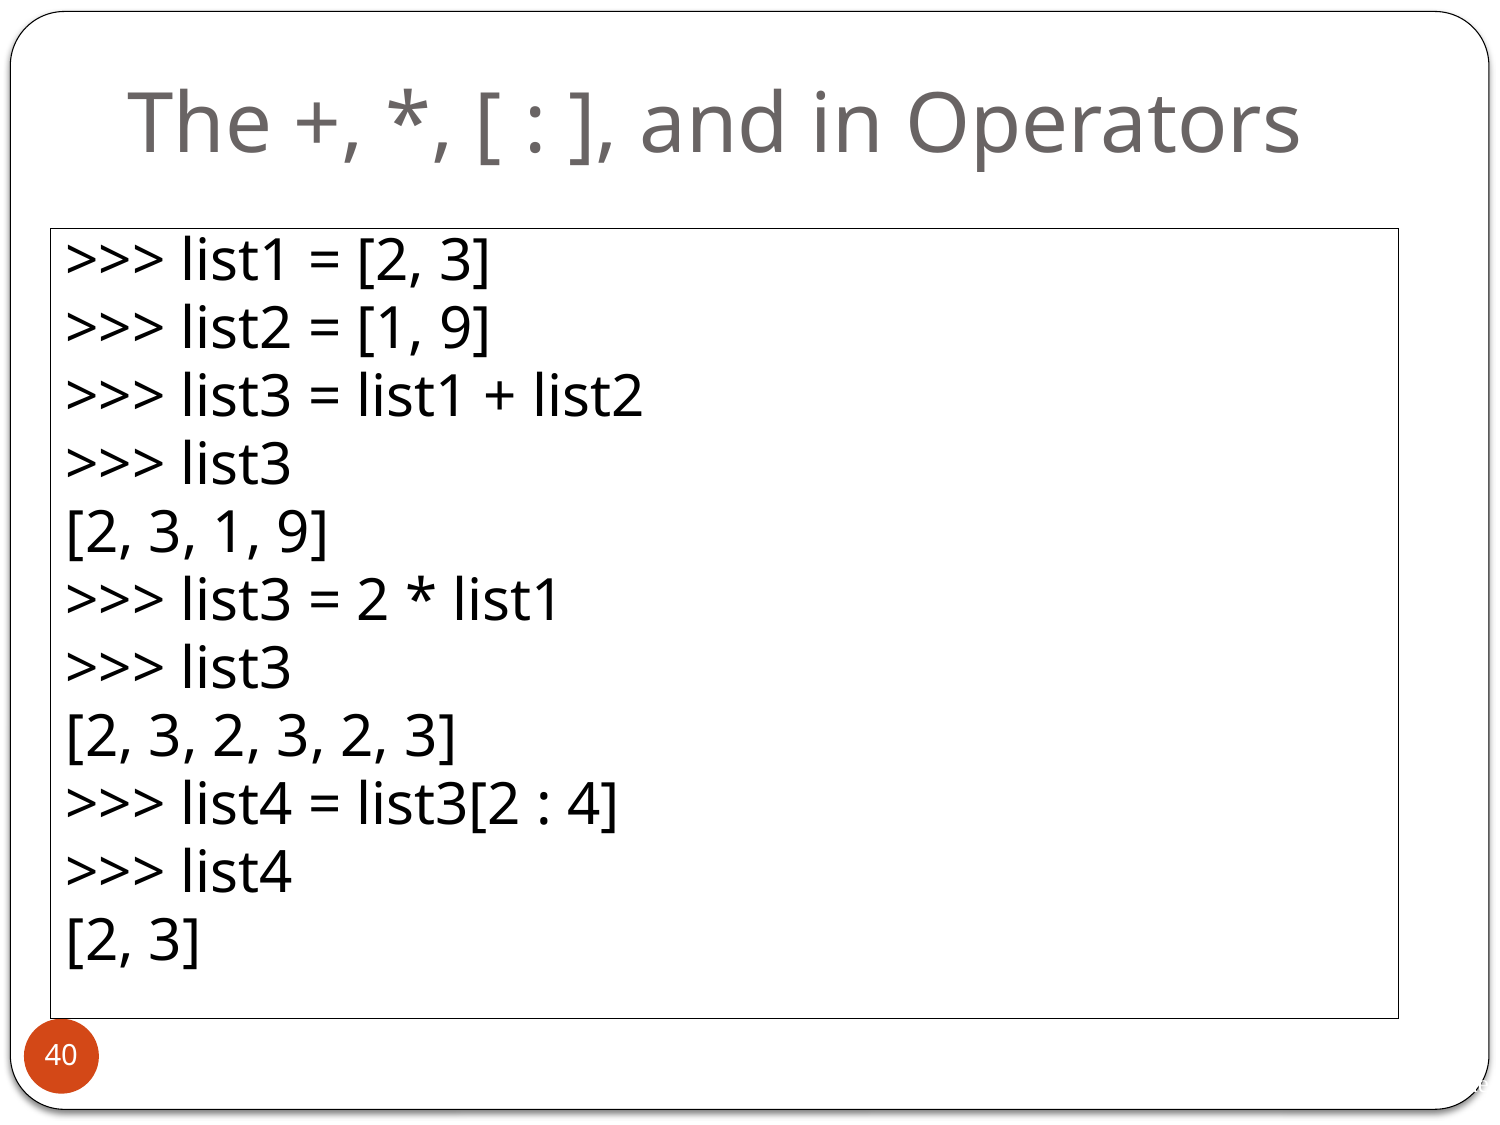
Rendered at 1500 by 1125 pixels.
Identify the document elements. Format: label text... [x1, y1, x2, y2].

slide_number 40 [23, 1019, 99, 1094]
title The +, *, [ : ], and in Operators [112, 75, 1388, 185]
list >>> list1 = [2, 3] >>> list2 = [1, 9] >>> list3 = list1 + list2 >>> list3 [2, 3, 1, 9] >>> list3 = 2 * list1 >>> list3 [2, 3, 2, 3, 2, 3] >>> list4 = list3[2 : 4] >>> list4 [2, 3] [50, 228, 1399, 1019]
